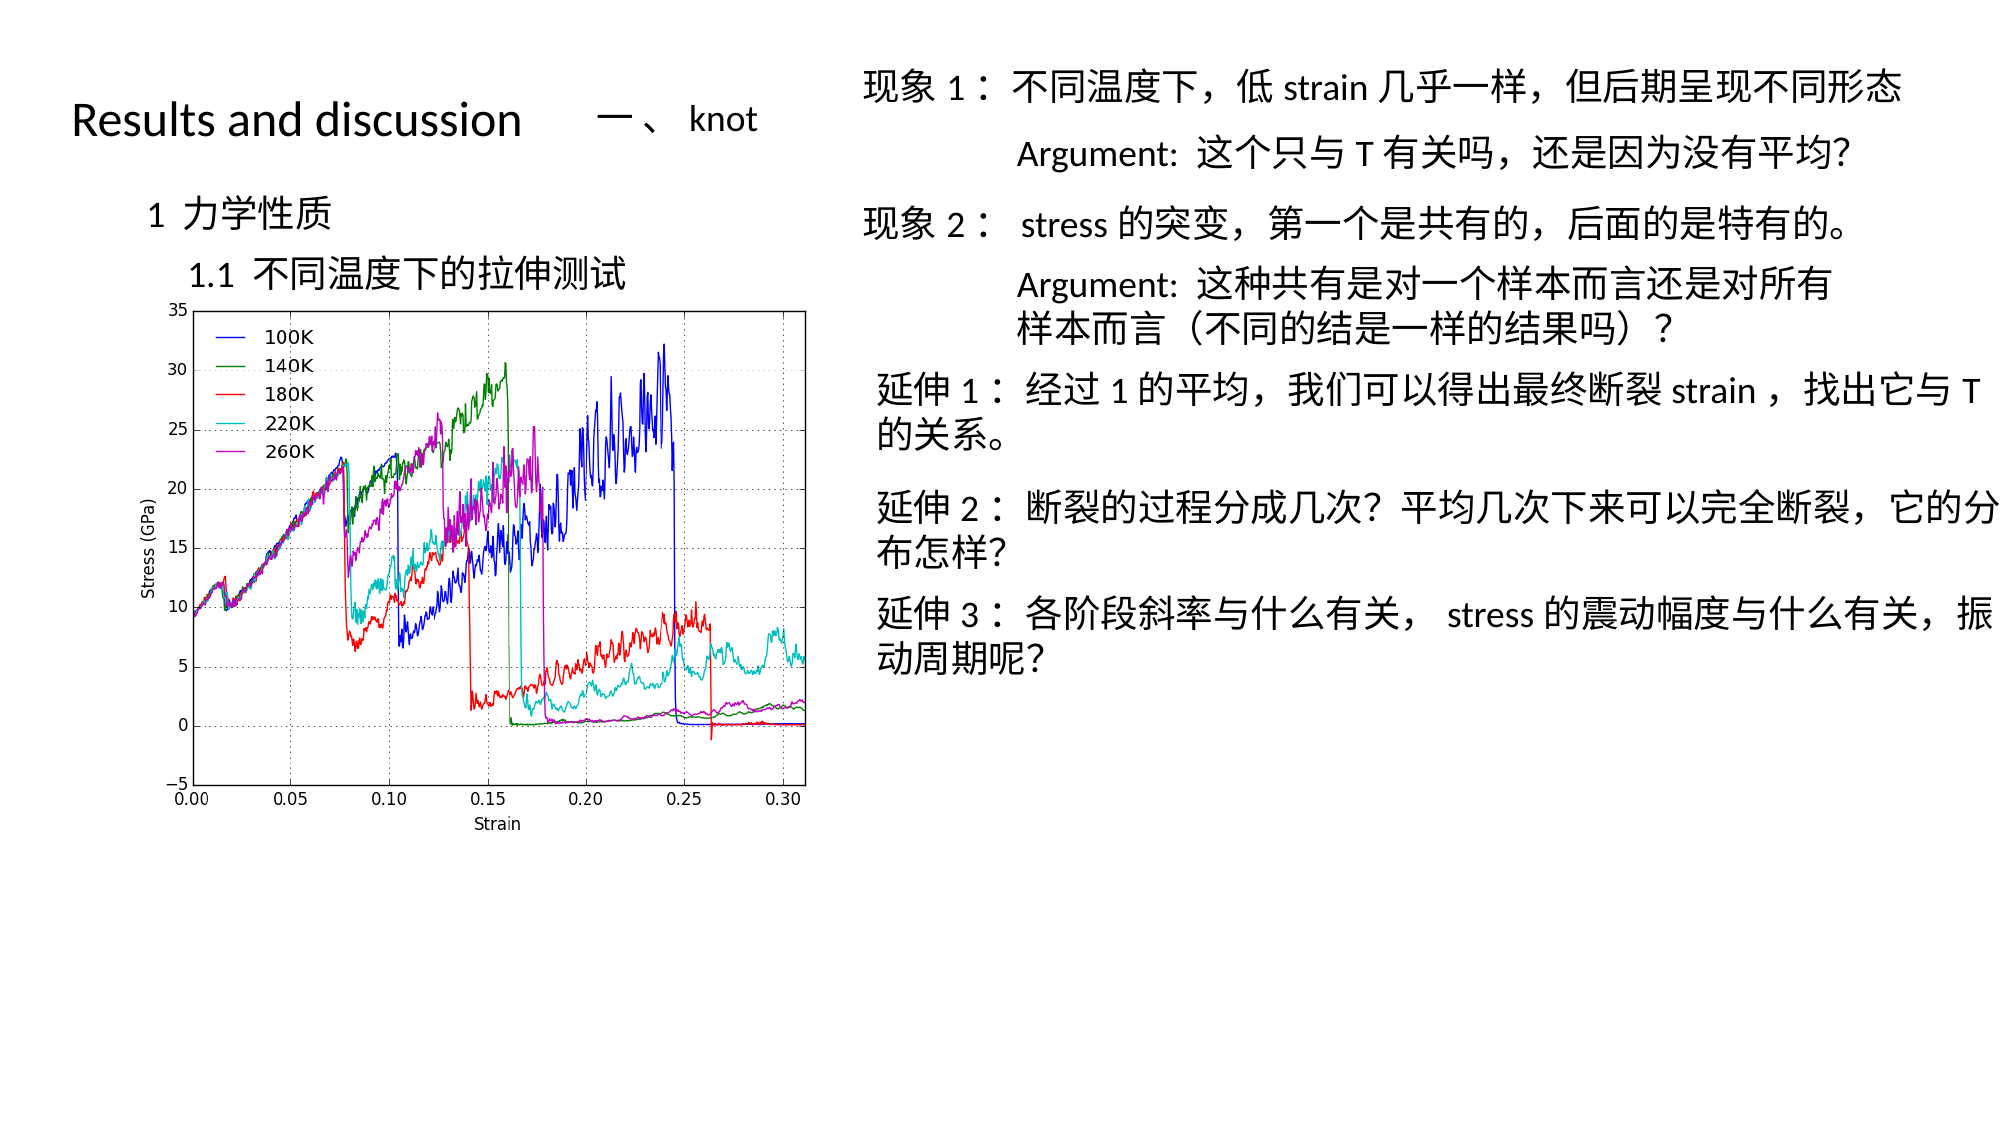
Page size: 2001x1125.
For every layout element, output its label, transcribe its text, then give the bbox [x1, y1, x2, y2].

text_box 一 、knot [581, 86, 813, 147]
text_box 现象1：不同温度下，低strain几乎一样，但后期呈现不同形态 [847, 55, 2000, 116]
text_box 延伸1：经过1的平均，我们可以得出最终断裂strain，找出它与T的关系。 [861, 358, 2000, 464]
text_box Argument: 这个只与T有关吗，还是因为没有平均？ [1002, 121, 1861, 182]
text_box 现象2：stress的突变，第一个是共有的，后面的是特有的。 [847, 192, 2000, 252]
text_box 1.1 不同温度下的拉伸测试 [172, 243, 783, 292]
text_box Results and discussion [56, 78, 591, 154]
text_box 延伸3：各阶段斜率与什么有关，stress的震动幅度与什么有关，振动周期呢？ [861, 582, 2000, 688]
text_box Argument: 这种共有是对一个样本而言还是对所有样本而言（不同的结是一样的结果吗）？ [1002, 252, 1861, 358]
text_box 1 力学性质 [131, 182, 479, 243]
text_box 延伸2：断裂的过程分成几次？平均几次下来可以完全断裂，它的分布怎样？ [861, 476, 2000, 581]
picture [131, 292, 813, 842]
